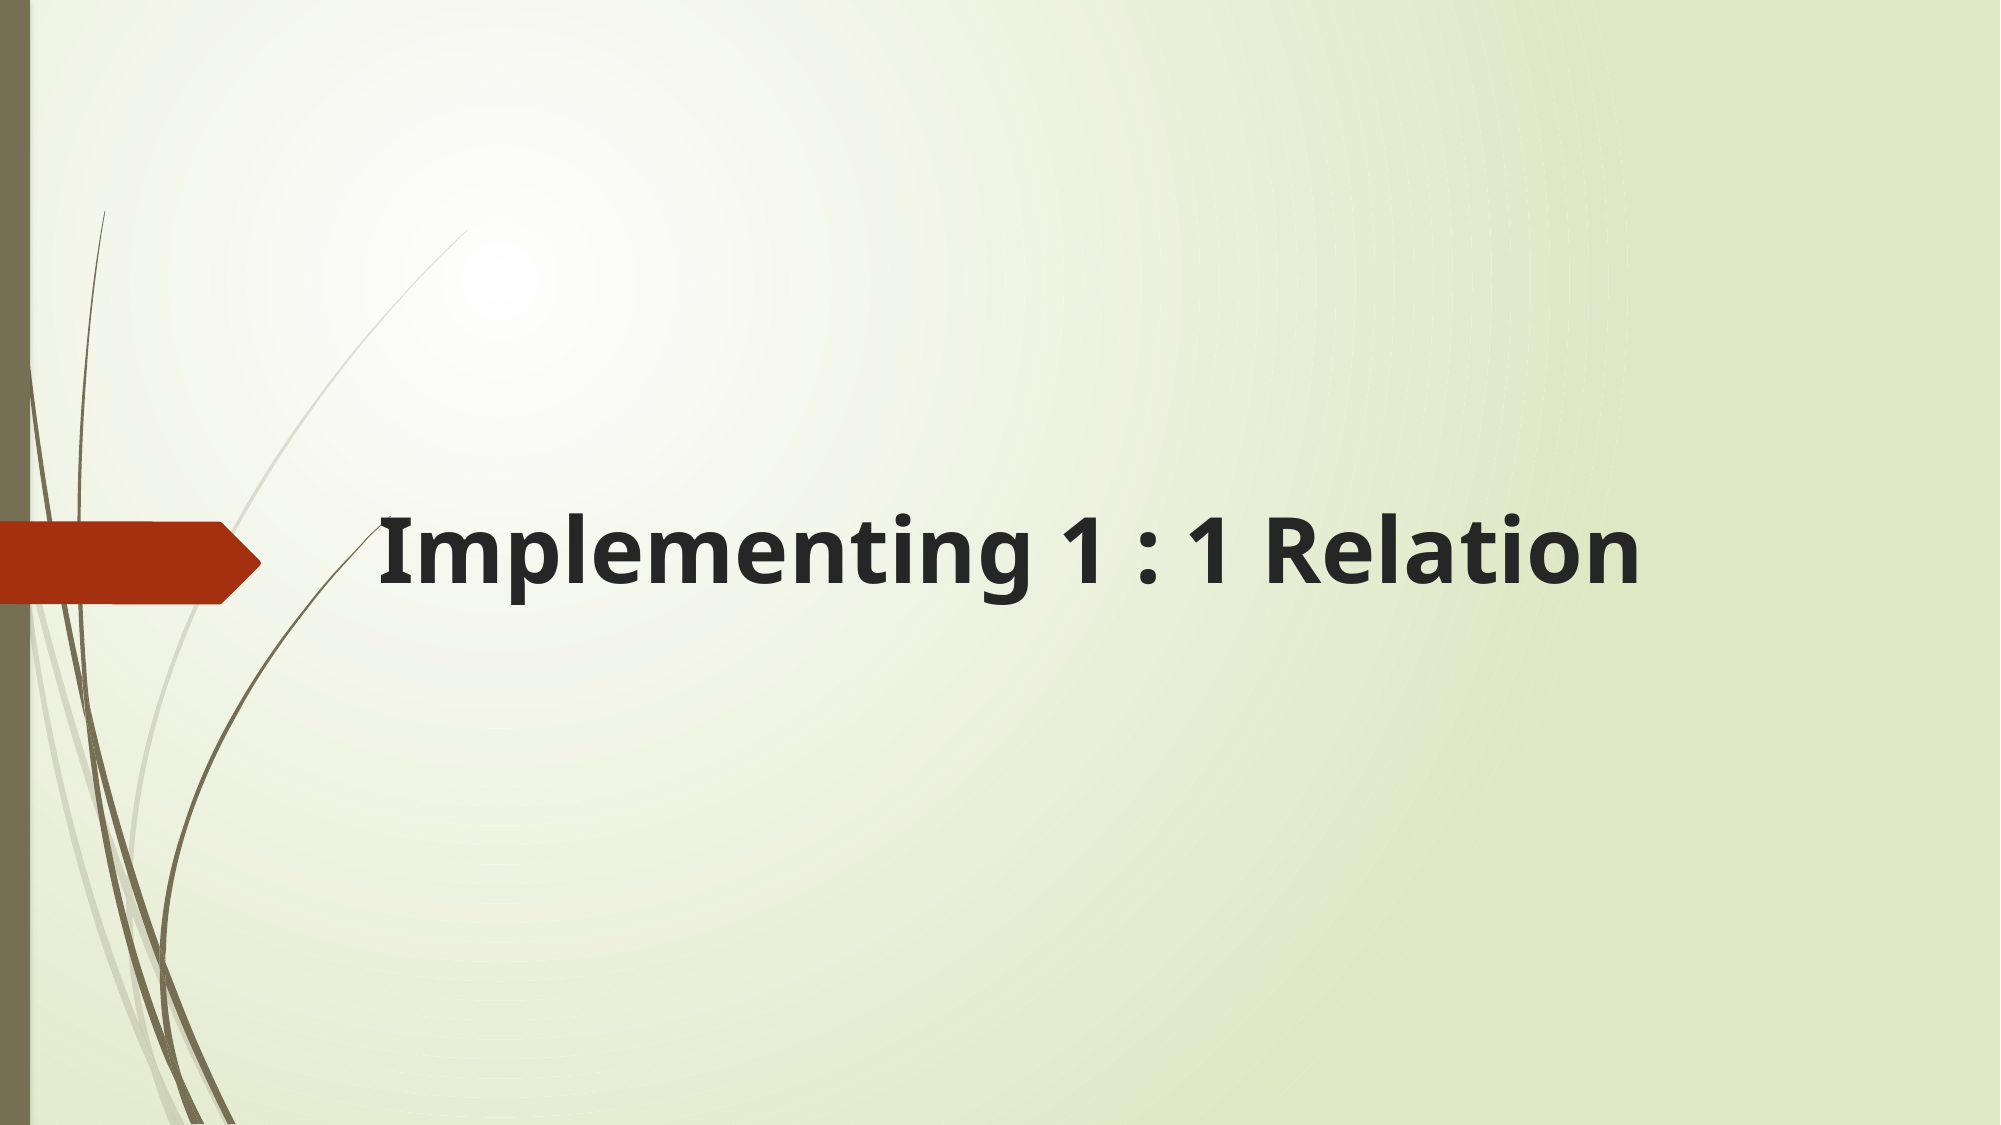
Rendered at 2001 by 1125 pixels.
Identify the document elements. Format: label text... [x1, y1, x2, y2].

title Implementing 1 : 1 Relation [30, 511, 1970, 720]
